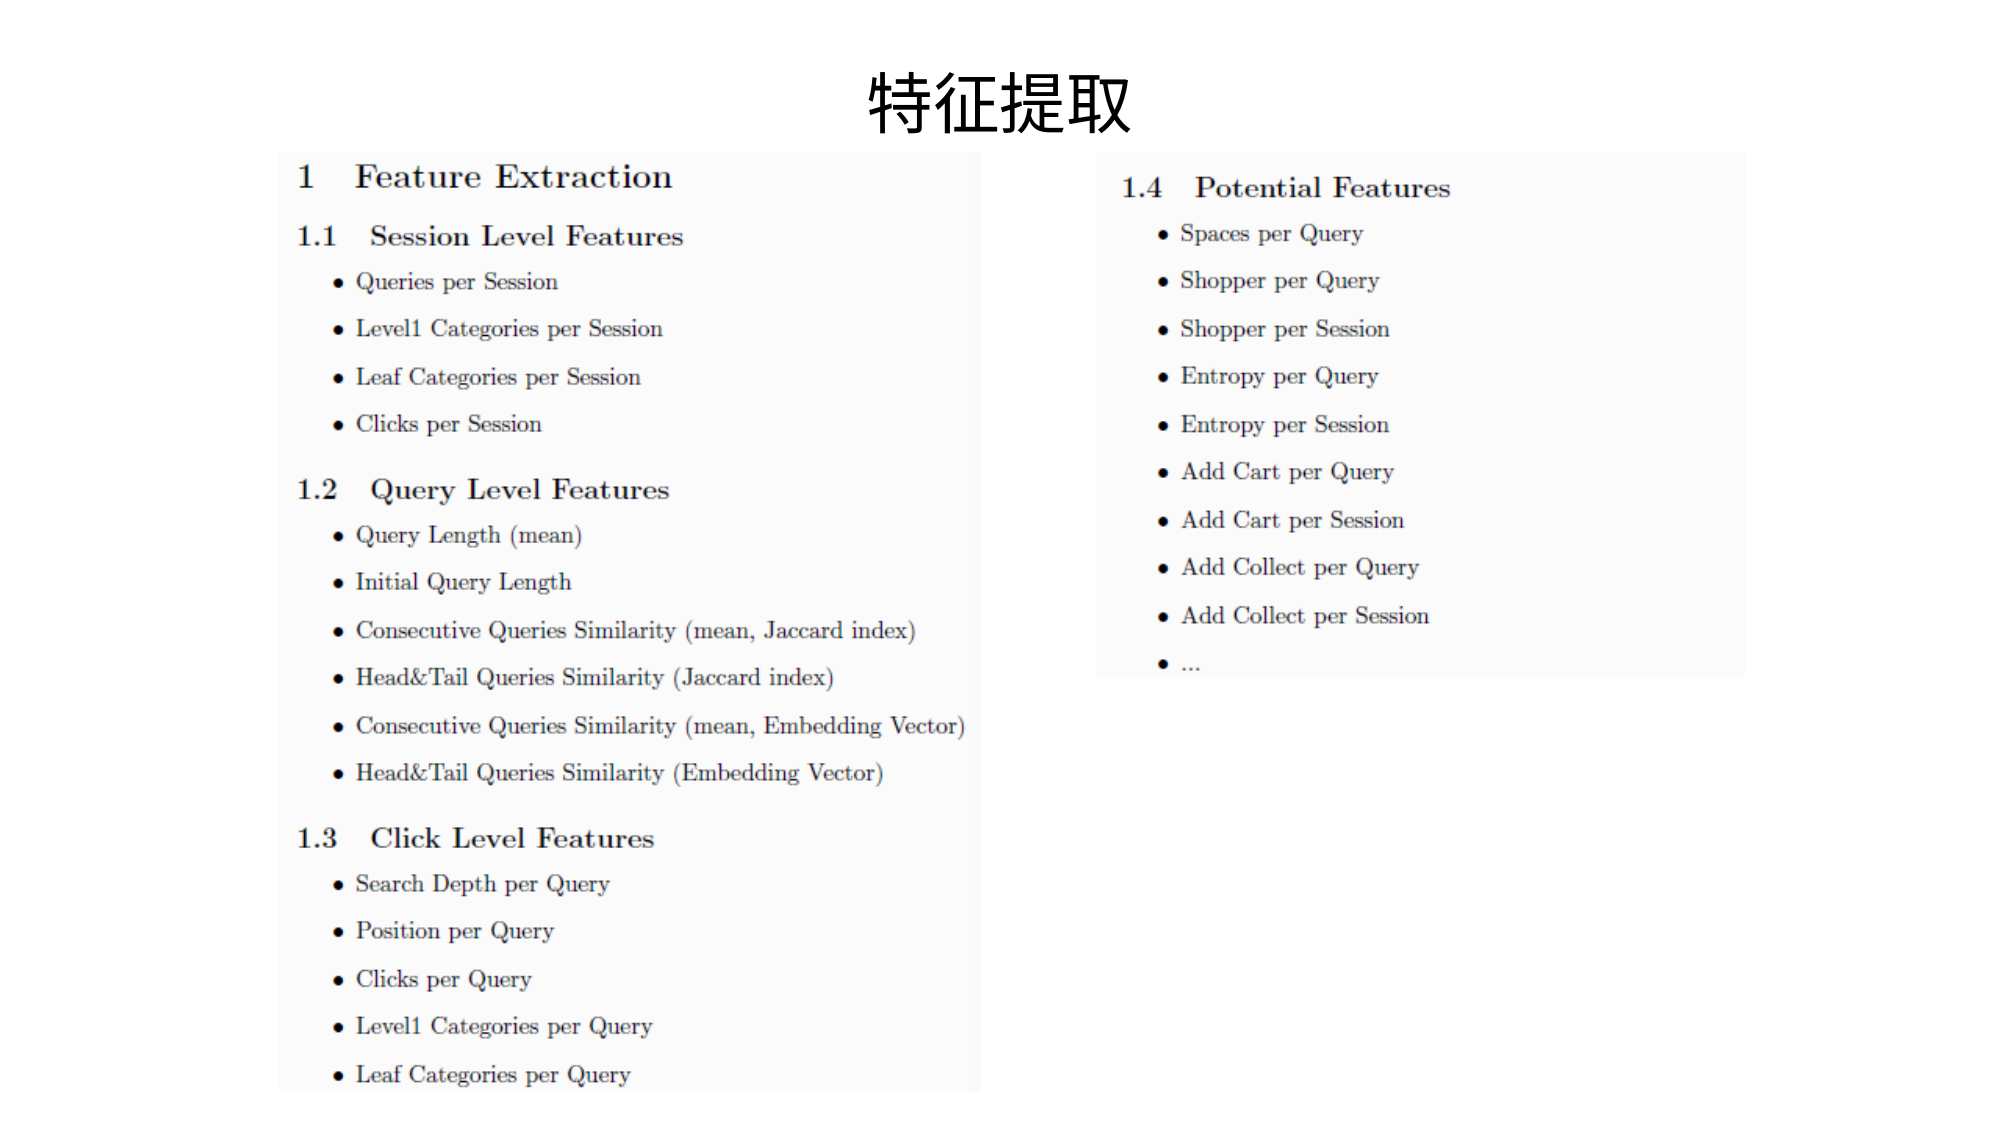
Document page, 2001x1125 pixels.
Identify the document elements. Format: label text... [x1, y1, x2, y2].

picture [1096, 152, 1745, 677]
picture [279, 152, 981, 1092]
text_box 特征提取 [851, 54, 1149, 149]
